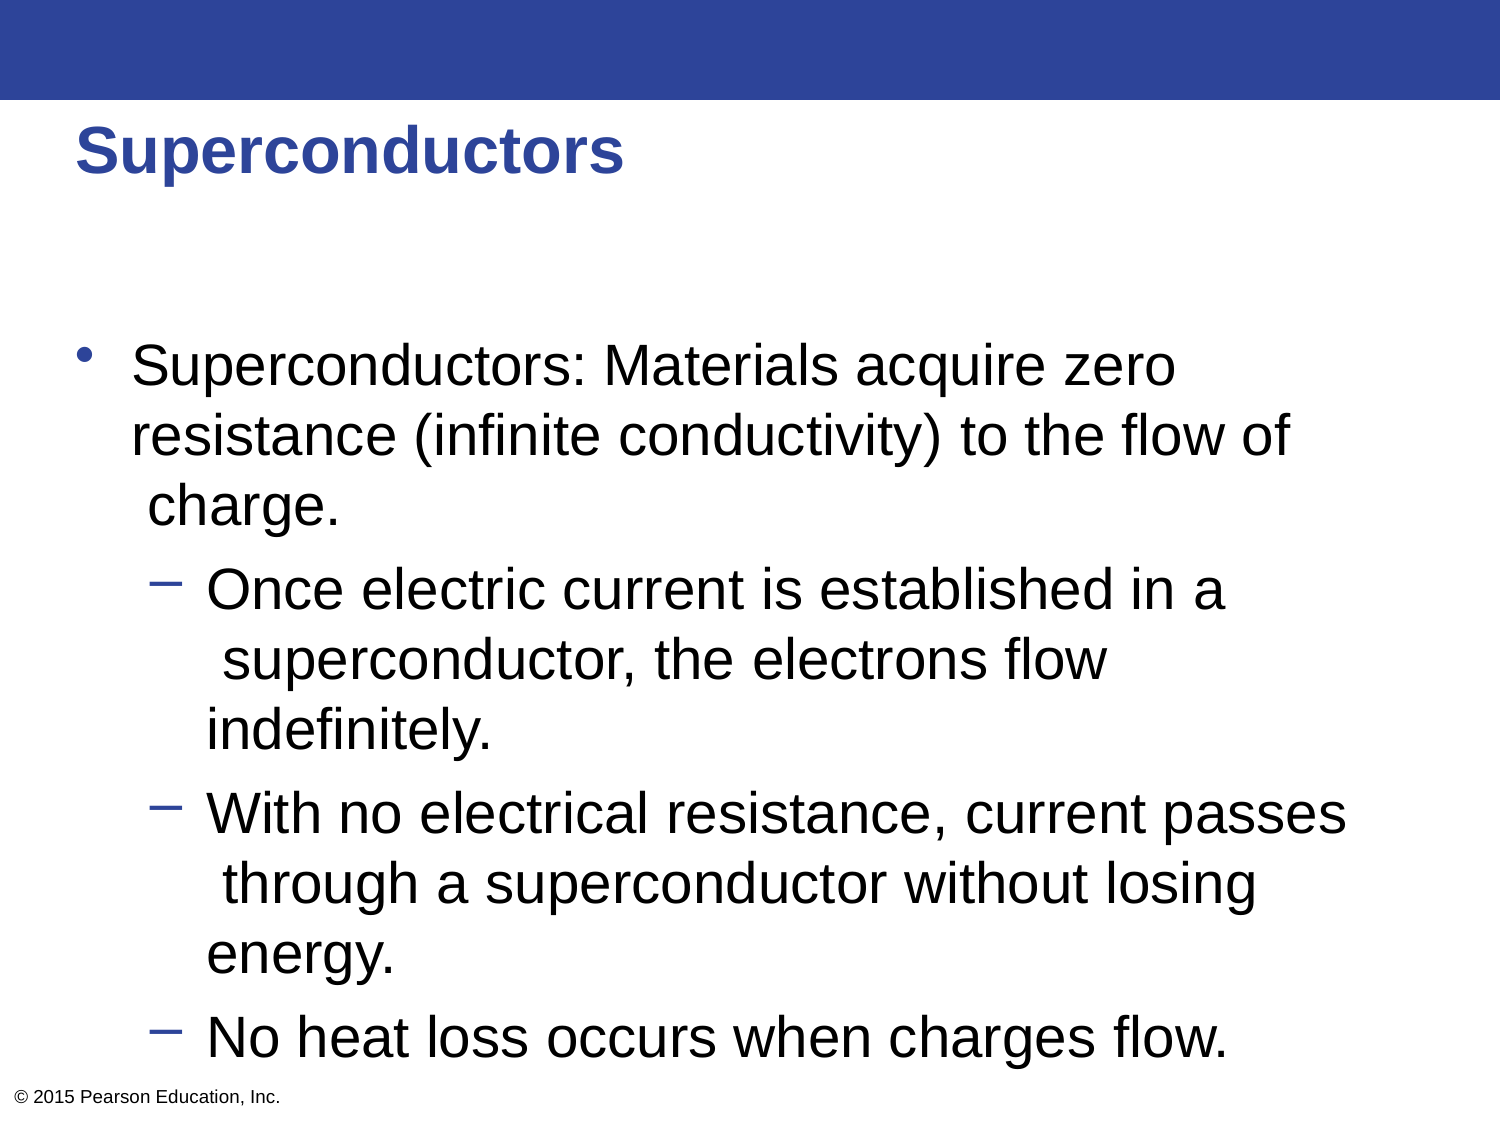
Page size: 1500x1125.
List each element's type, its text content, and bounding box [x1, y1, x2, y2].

text_box Superconductors: Materials acquire zero resistance (infinite conductivity) to the flow of charge. Once electric current is established in a superconductor, the electrons flow indefinitely. With no electrical resistance, current passes through a superconductor without losing energy. No heat loss occurs when charges flow. [72, 324, 1351, 1069]
title Superconductors [72, 104, 629, 295]
footer © 2015 Pearson Education, Inc. [12, 1084, 282, 1125]
